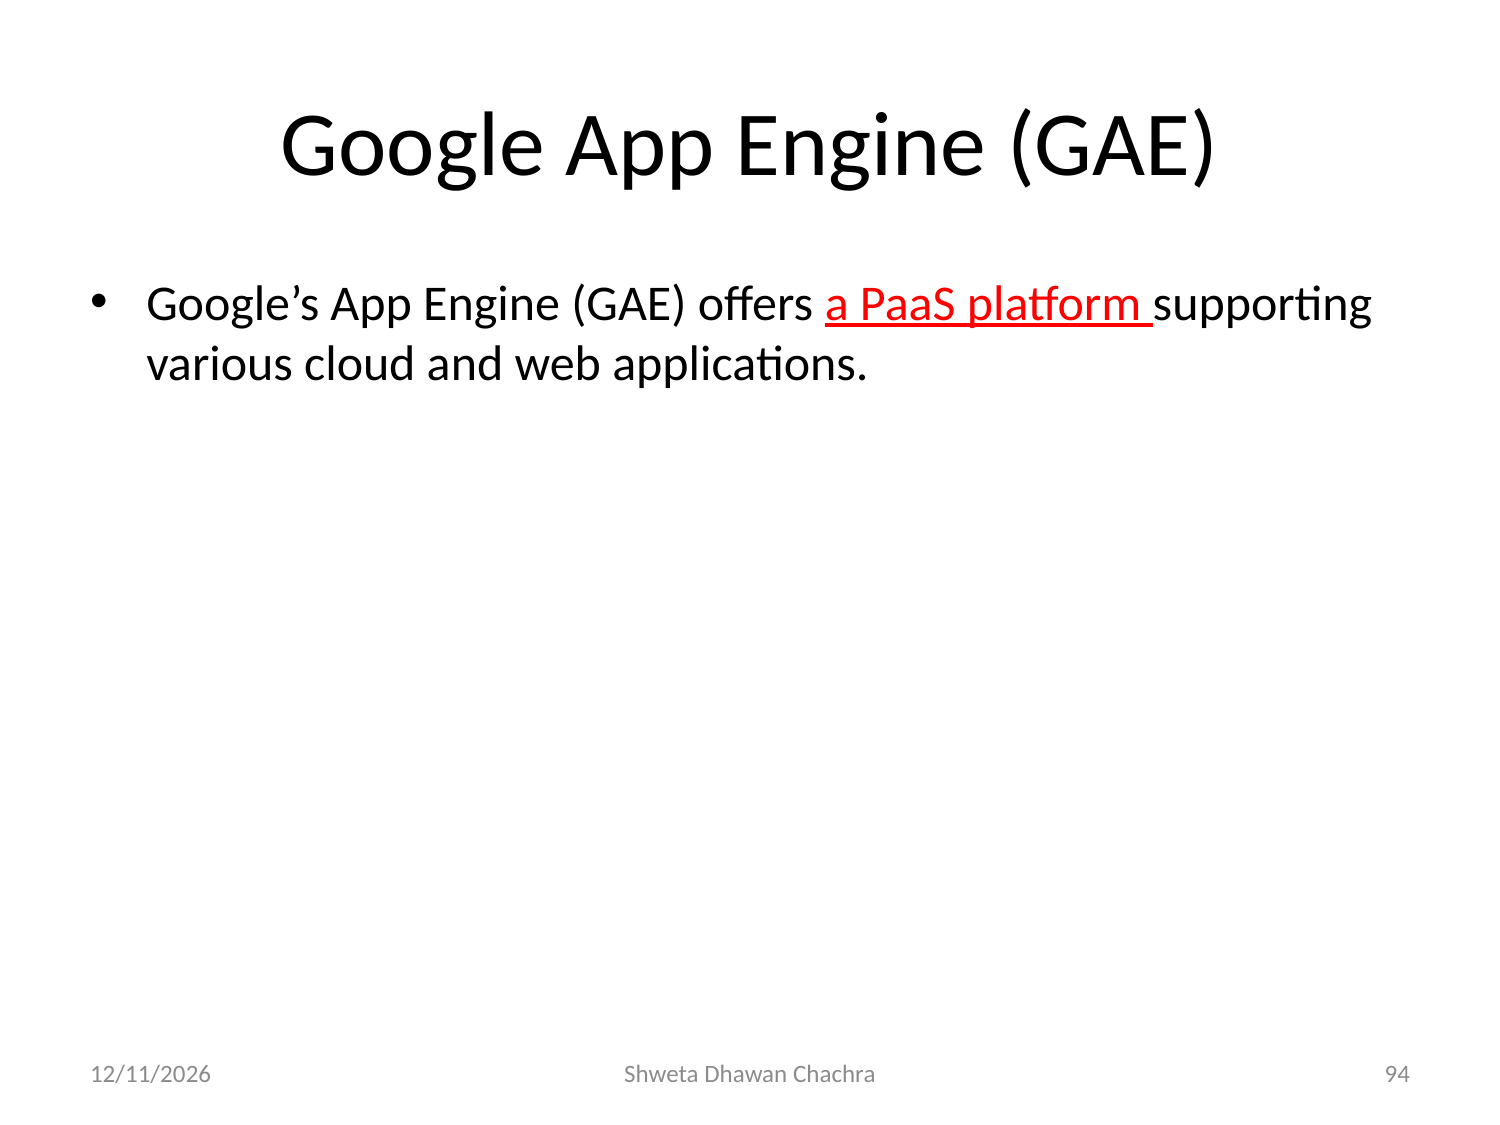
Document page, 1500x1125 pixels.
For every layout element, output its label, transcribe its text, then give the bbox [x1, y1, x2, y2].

footer Shweta Dhawan Chachra [512, 1042, 988, 1103]
slide_number 94 [1074, 1042, 1425, 1103]
title Google App Engine (GAE) [75, 45, 1425, 233]
list Google’s App Engine (GAE) offers a PaaS platform supporting various cloud and web applications. [75, 262, 1425, 1005]
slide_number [75, 1042, 425, 1103]
